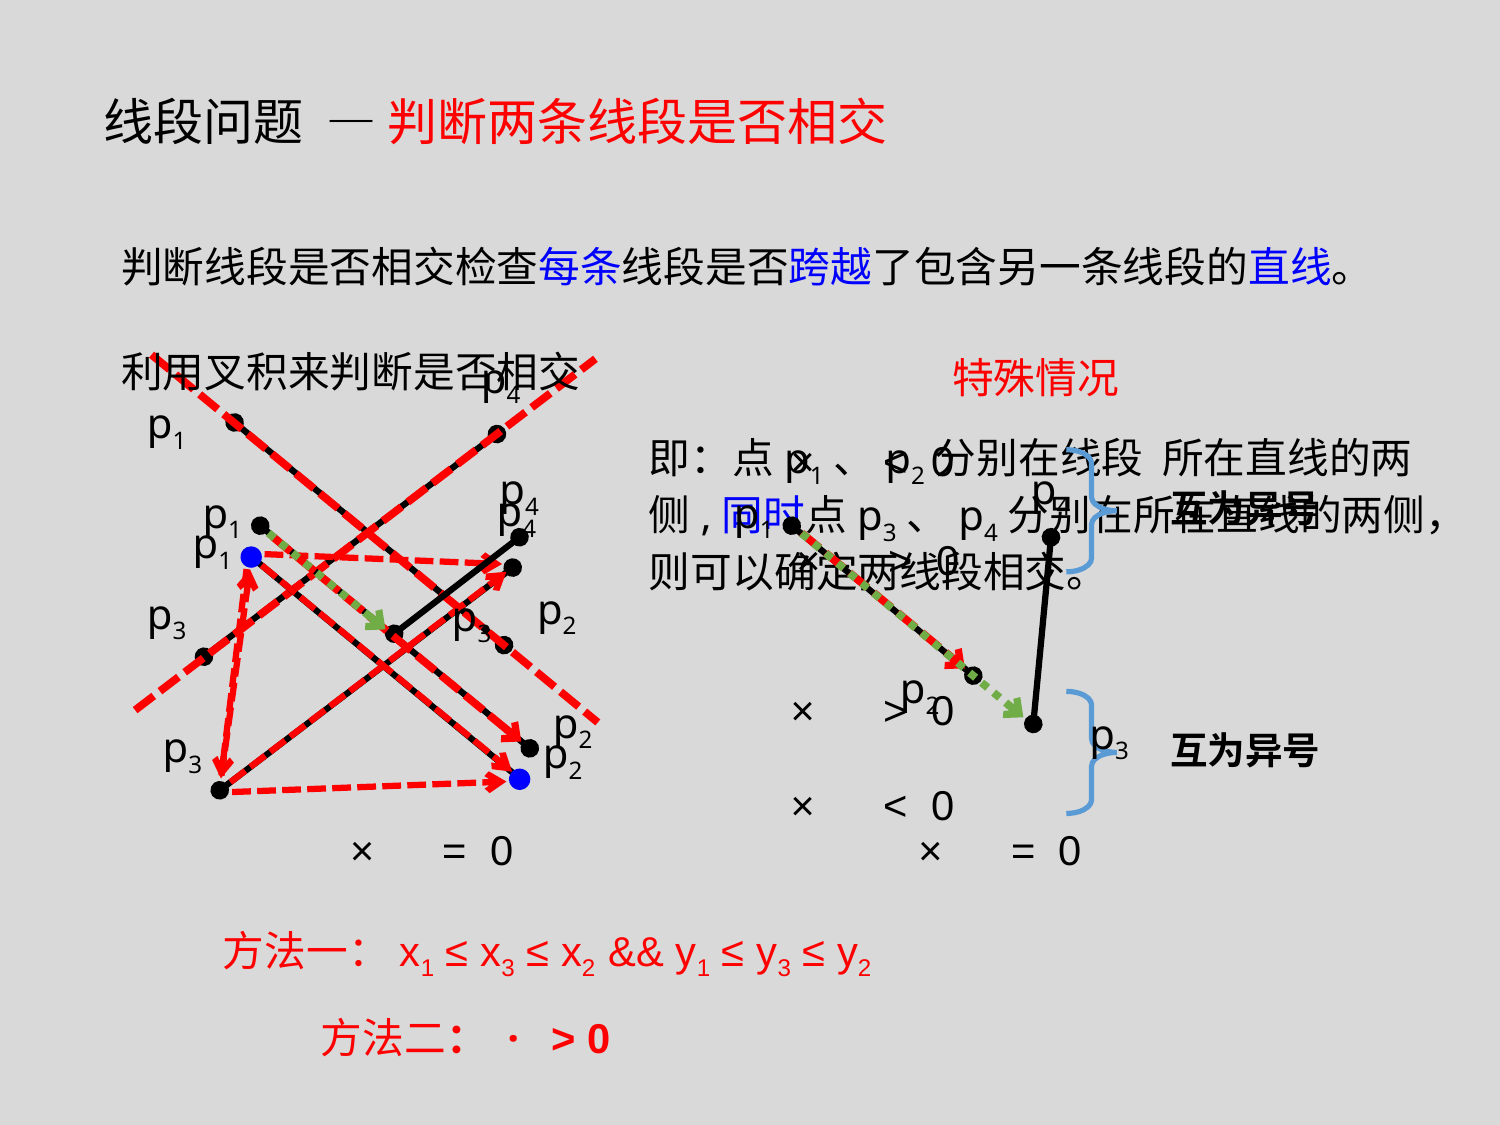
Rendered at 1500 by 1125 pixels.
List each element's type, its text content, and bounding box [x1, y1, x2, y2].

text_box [220, 755, 247, 779]
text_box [272, 536, 522, 742]
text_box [1066, 449, 1346, 572]
text_box 线段问题 — 判断两条线段是否相交 [88, 73, 1030, 175]
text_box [1066, 691, 1346, 814]
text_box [261, 755, 513, 772]
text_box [801, 533, 1024, 718]
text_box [147, 477, 232, 791]
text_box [719, 455, 1170, 766]
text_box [507, 755, 607, 791]
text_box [151, 354, 598, 477]
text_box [230, 755, 507, 783]
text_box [268, 533, 386, 630]
text_box 利用叉积来判断是否相交 [106, 338, 640, 404]
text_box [232, 781, 507, 793]
text_box 方法一：x1 ≤ x3 ≤ x2 && y1 ≤ y3 ≤ y2 [208, 917, 898, 989]
text_box 特殊情况 [937, 344, 1246, 409]
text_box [135, 358, 151, 711]
text_box 判断线段是否相交检查每条线段是否跨越了包含另一条线段的直线。 [106, 232, 1384, 298]
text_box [187, 455, 617, 755]
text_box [132, 344, 617, 657]
